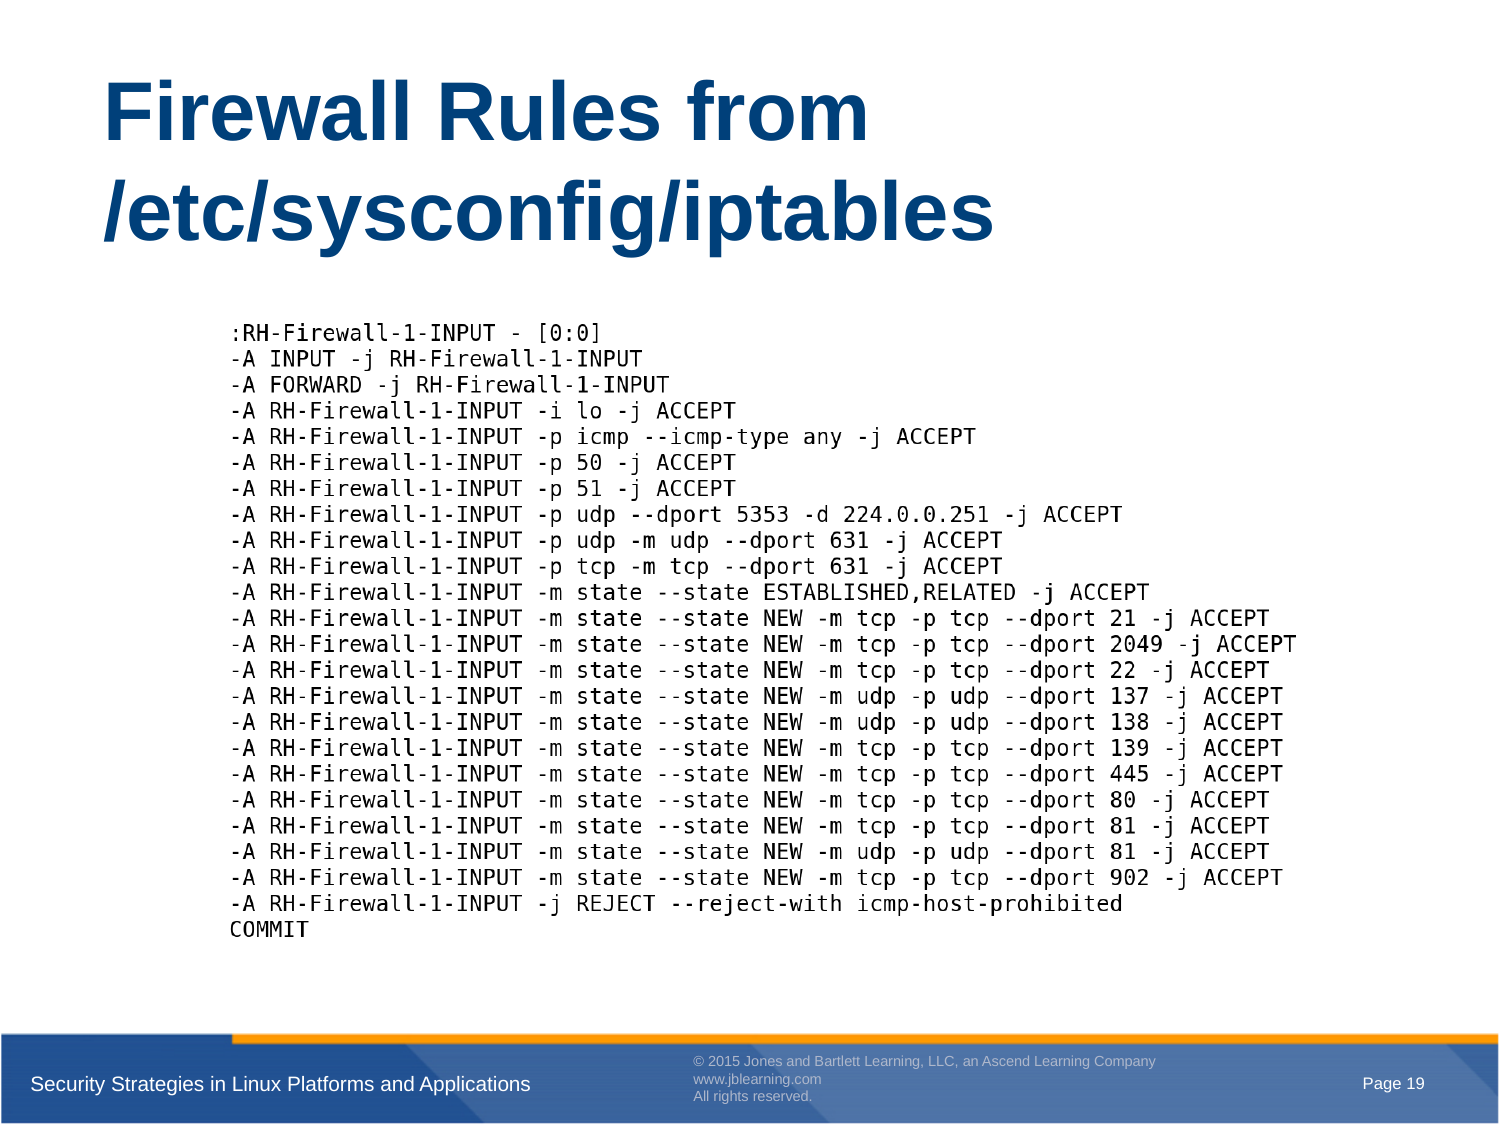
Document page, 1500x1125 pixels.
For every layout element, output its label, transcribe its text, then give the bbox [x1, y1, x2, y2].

picture [0, 1032, 1500, 1125]
picture [228, 319, 1297, 969]
title Firewall Rules from /etc/sysconfig/iptables [88, 49, 1451, 213]
